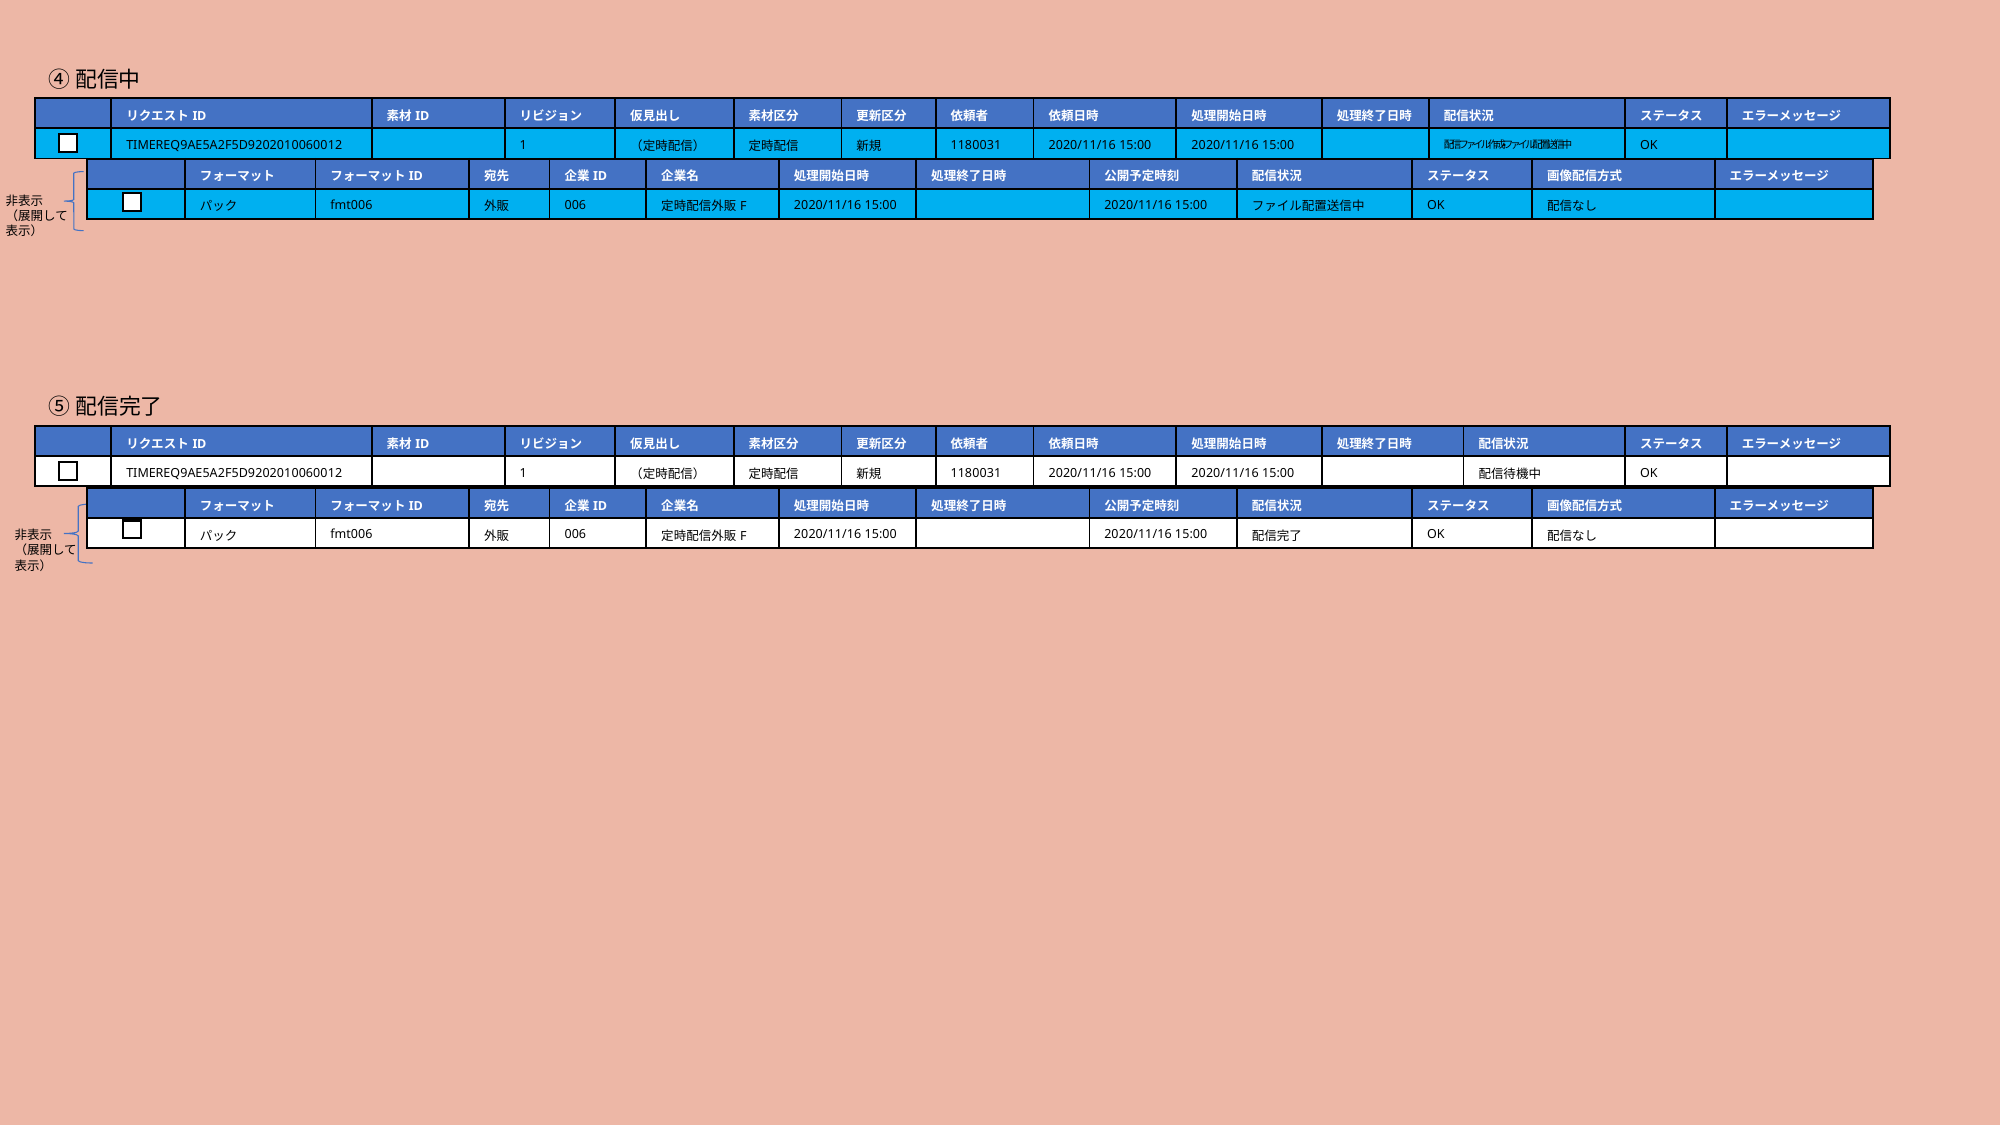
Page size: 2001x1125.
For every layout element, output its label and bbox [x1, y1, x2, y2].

table_cell [186, 519, 315, 547]
table_cell [1626, 457, 1726, 485]
table_header [647, 489, 778, 517]
table_header [186, 489, 315, 517]
table_header [917, 489, 1089, 517]
table_cell [1626, 129, 1726, 158]
table_cell [373, 129, 504, 158]
table_header [1533, 489, 1714, 517]
table_cell [937, 129, 1033, 158]
table_cell [316, 190, 468, 218]
table_header [1323, 99, 1428, 127]
table_header [1430, 99, 1624, 127]
table_header [1728, 427, 1889, 455]
table_header [937, 99, 1033, 127]
table_header [780, 489, 915, 517]
table_header [616, 99, 733, 127]
table_header [1034, 99, 1175, 127]
table_header [373, 427, 504, 455]
table_cell [36, 457, 110, 485]
table_cell [1238, 190, 1411, 218]
table_header [36, 427, 110, 455]
table_cell [373, 457, 504, 485]
table_cell [937, 457, 1033, 485]
table_header [36, 99, 110, 127]
table_header [506, 427, 614, 455]
table_header [1533, 160, 1714, 188]
table_cell [1413, 519, 1531, 547]
table_header [1238, 489, 1411, 517]
table_cell [550, 519, 645, 547]
table_cell [112, 129, 371, 158]
table_cell [550, 190, 645, 218]
table_cell [616, 129, 733, 158]
table_cell [647, 190, 778, 218]
table_header [316, 489, 468, 517]
table_header [112, 427, 371, 455]
table_header [937, 427, 1033, 455]
table_cell [1090, 190, 1236, 218]
table_cell [780, 519, 915, 547]
table_header [373, 99, 504, 127]
table_cell [917, 190, 1089, 218]
text_box [0, 0, 2000, 1125]
table_header [506, 99, 614, 127]
table_cell [1430, 129, 1624, 158]
table_cell [470, 190, 549, 218]
table_header [550, 489, 645, 517]
table_cell [616, 457, 733, 485]
table_cell [1090, 519, 1236, 547]
table_cell [1323, 457, 1463, 485]
table_header [470, 489, 549, 517]
table_cell [470, 519, 549, 547]
table_cell [316, 519, 468, 547]
table_header [316, 160, 468, 188]
table_header [470, 160, 549, 188]
table_header [842, 99, 935, 127]
table_cell [1413, 190, 1531, 218]
table_cell [1034, 129, 1175, 158]
table_header [1728, 99, 1889, 127]
table_cell [1716, 190, 1872, 218]
table_cell [88, 190, 184, 218]
table_header [1464, 427, 1624, 455]
table_cell [1728, 129, 1889, 158]
table_header [842, 427, 935, 455]
table_cell [506, 129, 614, 158]
table_header [616, 427, 733, 455]
table_cell [1238, 519, 1411, 547]
table_cell [1716, 519, 1872, 547]
table_header [186, 160, 315, 188]
table_cell [1533, 519, 1714, 547]
table_header [1090, 489, 1236, 517]
table_cell [36, 129, 110, 158]
table_header [1716, 160, 1872, 188]
table_cell [88, 519, 184, 547]
table_cell [780, 190, 915, 218]
table_cell [112, 457, 371, 485]
table_header [1323, 427, 1463, 455]
table_header [1090, 160, 1236, 188]
table_header [735, 99, 841, 127]
table_cell [917, 519, 1089, 547]
table_header [1626, 427, 1726, 455]
table_cell [506, 457, 614, 485]
table_header [917, 160, 1089, 188]
table_cell [647, 519, 778, 547]
table_cell [186, 190, 315, 218]
table_cell [735, 457, 841, 485]
table_cell [1533, 190, 1714, 218]
table_header [1177, 99, 1321, 127]
table_header [735, 427, 841, 455]
table_header [1177, 427, 1321, 455]
table_header [1413, 489, 1531, 517]
table_header [1716, 489, 1872, 517]
table_header [88, 489, 184, 517]
table_header [1238, 160, 1411, 188]
table_cell [735, 129, 841, 158]
table_cell [1034, 457, 1175, 485]
table_header [88, 160, 184, 188]
table_header [1413, 160, 1531, 188]
table_cell [842, 457, 935, 485]
table_cell [1177, 457, 1321, 485]
table_header [550, 160, 645, 188]
table_cell [1177, 129, 1321, 158]
table_cell [1323, 129, 1428, 158]
table_header [647, 160, 778, 188]
table_cell [842, 129, 935, 158]
table_cell [1464, 457, 1624, 485]
table_header [112, 99, 371, 127]
table_cell [1728, 457, 1889, 485]
table_header [1626, 99, 1726, 127]
table_header [1034, 427, 1175, 455]
table_header [780, 160, 915, 188]
